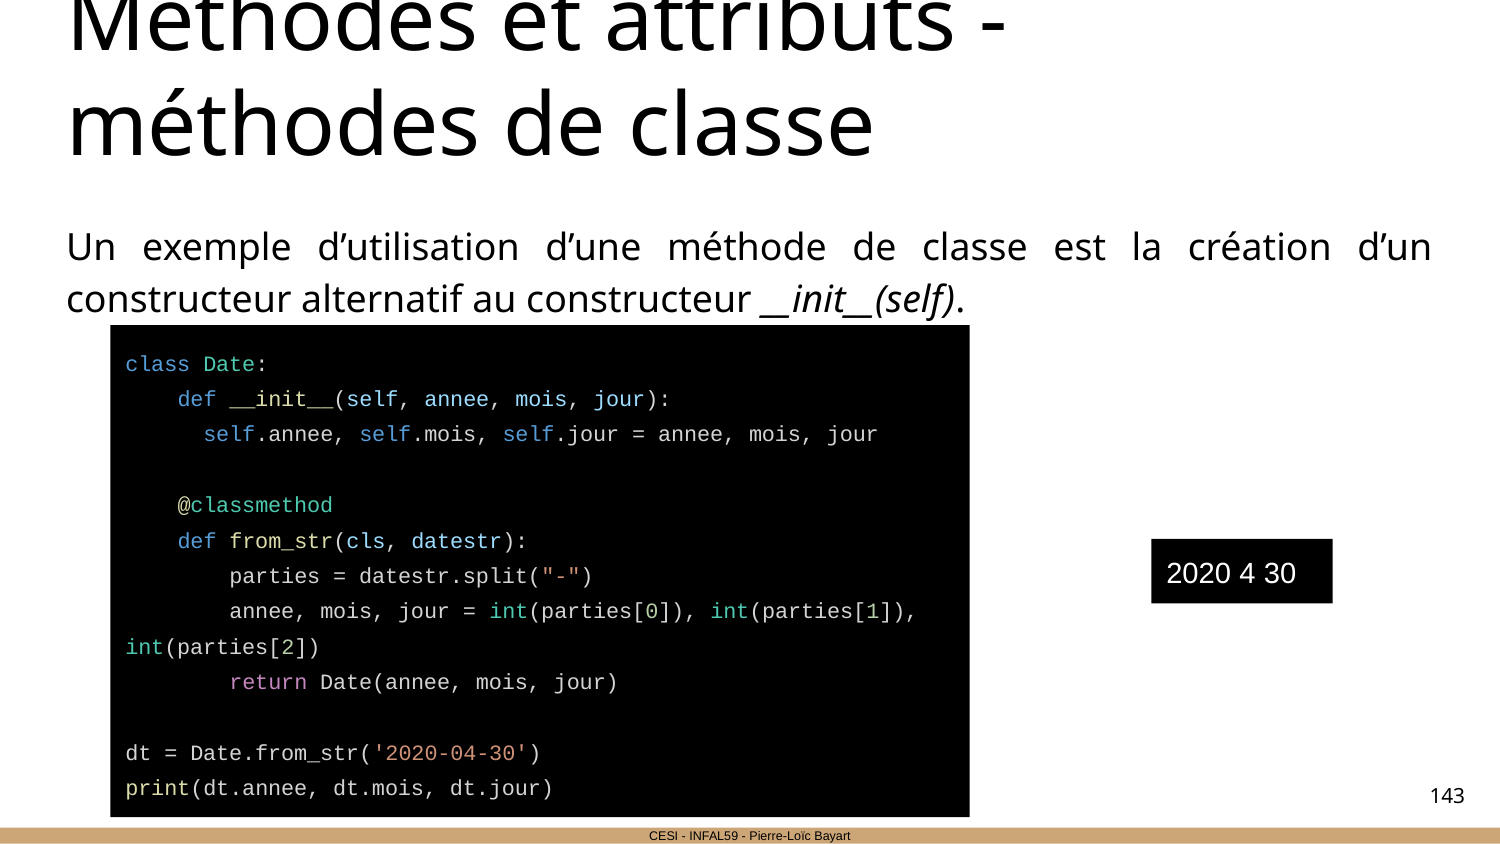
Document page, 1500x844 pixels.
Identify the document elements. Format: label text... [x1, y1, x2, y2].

title Méthodes et attributs - méthodes de classe [51, 51, 1449, 189]
text_box class Date: def __init__(self, annee, mois, jour): self.annee, self.mois, self.jour = annee, mois, jour @classmethod def from_str(cls, datestr): parties = datestr.split("-") annee, mois, jour = int(parties[0]), int(parties[1]), int(parties[2]) return Date(annee, mois, jour) dt = Date.from_str('2020-04-30') print(dt.annee, dt.mois, dt.jour) [110, 325, 970, 818]
text_box 2020 4 30 [1151, 538, 1333, 604]
list Un exemple d’utilisation d’une méthode de classe est la création d’un constructeur alternatif au constructeur __init__(self). [51, 201, 1449, 752]
slide_number ‹#› [1389, 764, 1480, 830]
